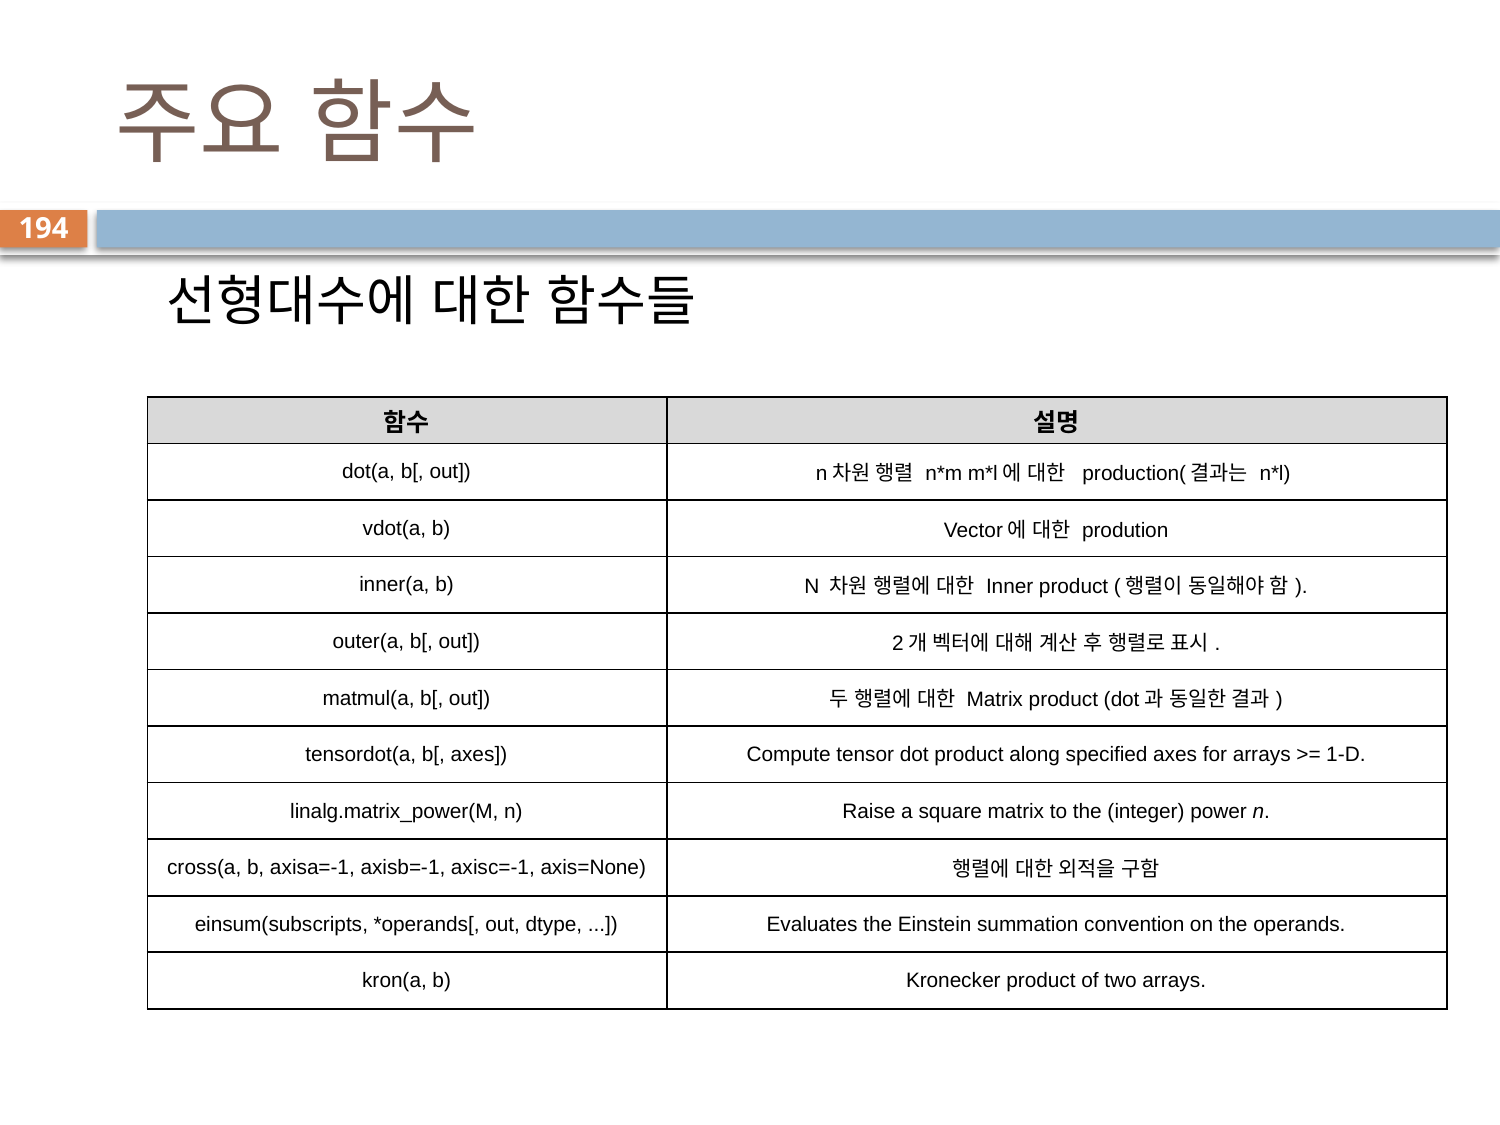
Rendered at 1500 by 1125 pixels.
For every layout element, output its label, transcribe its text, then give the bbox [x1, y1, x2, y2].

table_header 설명 [668, 398, 1446, 443]
table_cell Evaluates the Einstein summation convention on the operands. [668, 897, 1446, 951]
table_cell 두 행렬에 대한 Matrix product (dot과 동일한 결과) [668, 670, 1446, 725]
table_cell vdot(a, b) [148, 501, 666, 556]
title 주요 함수 [100, 37, 1438, 200]
table_cell dot(a, b[, out]) [148, 444, 666, 499]
table_cell inner(a, b) [148, 557, 666, 612]
table_cell 2개 벡터에 대해 계산 후 행렬로 표시. [668, 614, 1446, 669]
table_cell tensordot(a, b[, axes]) [148, 727, 666, 782]
table_cell Vector에 대한 prodution [668, 501, 1446, 556]
table_cell 행렬에 대한 외적을 구함 [668, 840, 1446, 895]
slide_number 194 [0, 208, 88, 249]
table_cell N 차원 행렬에 대한 Inner product (행렬이 동일해야 함). [668, 557, 1446, 612]
table_cell Raise a square matrix to the (integer) power n. [668, 783, 1446, 838]
table_cell kron(a, b) [148, 953, 666, 1008]
table_header 함수 [148, 398, 666, 443]
table_cell cross(a, b, axisa=-1, axisb=-1, axisc=-1, axis=None) [148, 840, 666, 895]
table_cell Compute tensor dot product along specified axes for arrays >= 1-D. [668, 727, 1446, 782]
list 선형대수에 대한 함수들 [76, 259, 1427, 480]
table_cell einsum(subscripts, *operands[, out, dtype, ...]) [148, 897, 666, 951]
table_cell outer(a, b[, out]) [148, 614, 666, 669]
table_cell matmul(a, b[, out]) [148, 670, 666, 725]
table_cell Kronecker product of two arrays. [668, 953, 1446, 1008]
table_cell n차원 행렬 n*m m*l에 대한 production(결과는 n*l) [668, 444, 1446, 499]
table_cell linalg.matrix_power(M, n) [148, 783, 666, 838]
